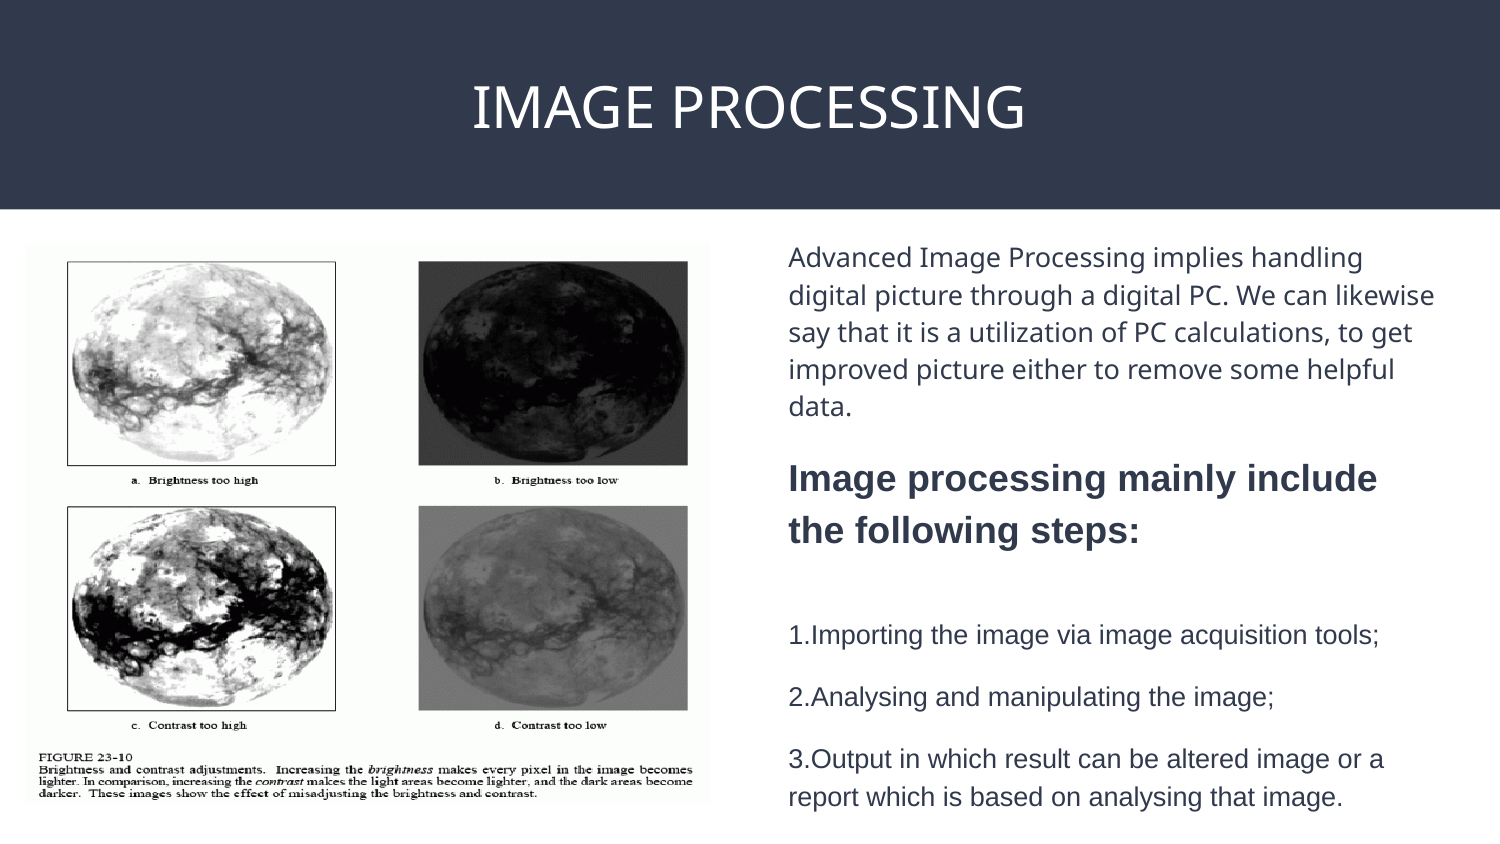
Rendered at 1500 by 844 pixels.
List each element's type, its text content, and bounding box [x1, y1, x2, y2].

picture [25, 242, 710, 803]
list Advanced Image Processing implies handling digital picture through a digital PC. We can likewise say that it is a utilization of PC calculations, to get improved picture either to remove some helpful data. Image processing mainly include the following steps: 1.Importing the image via image acquisition tools; 2.Analysing and manipulating the image; 3.Output in which result can be altered image or a report which is based on analysing that image. [773, 221, 1457, 844]
title IMAGE PROCESSING [401, 55, 1099, 165]
